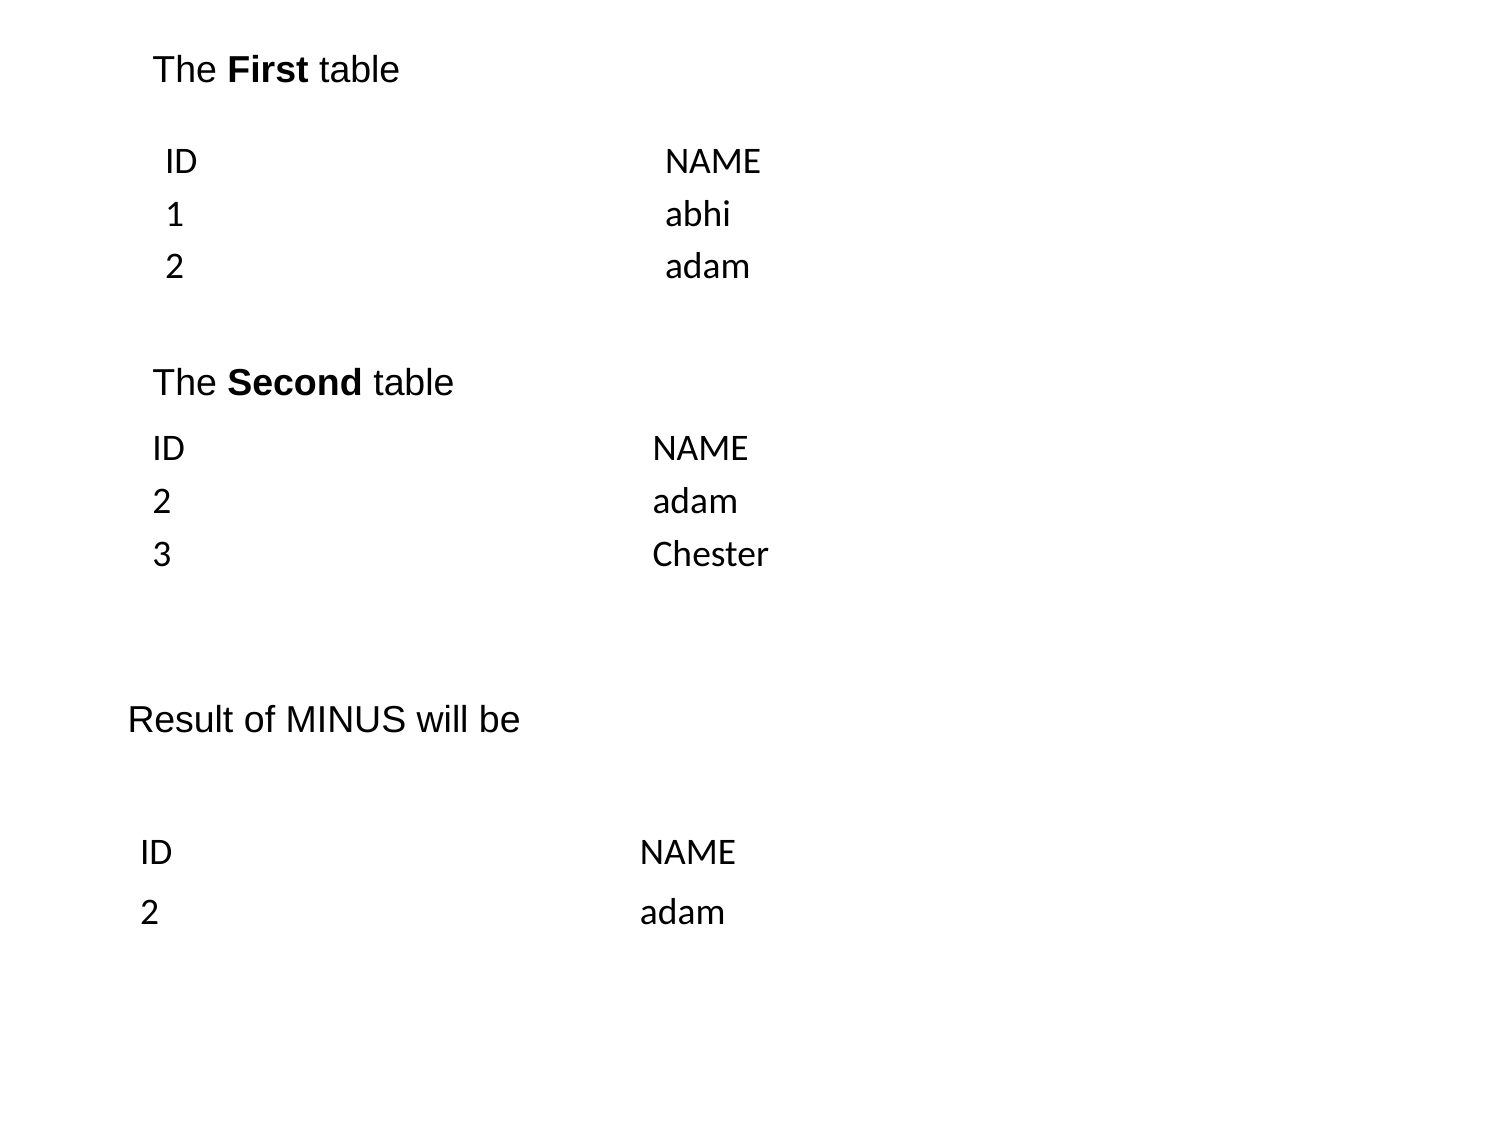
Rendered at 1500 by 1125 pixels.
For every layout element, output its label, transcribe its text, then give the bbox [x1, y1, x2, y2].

table_header ID [137, 425, 637, 478]
table_cell 2 [150, 243, 650, 296]
text_box The Second table [137, 350, 563, 411]
table_header NAME [650, 137, 1150, 190]
table_cell 3 [137, 531, 637, 583]
table_cell Chester [637, 531, 1137, 583]
table_cell 2 [125, 885, 625, 945]
table_cell 1 [150, 190, 650, 243]
text_box Result of MINUS will be [112, 687, 538, 748]
table_cell adam [625, 885, 1125, 945]
table_header ID [150, 137, 650, 190]
table_cell 2 [137, 478, 637, 531]
table_header NAME [625, 825, 1125, 885]
text_box The First table [137, 37, 563, 98]
table_cell adam [637, 478, 1137, 531]
table_header ID [125, 825, 625, 885]
table_cell abhi [650, 190, 1150, 243]
table_cell adam [650, 243, 1150, 296]
table_header NAME [637, 425, 1137, 478]
